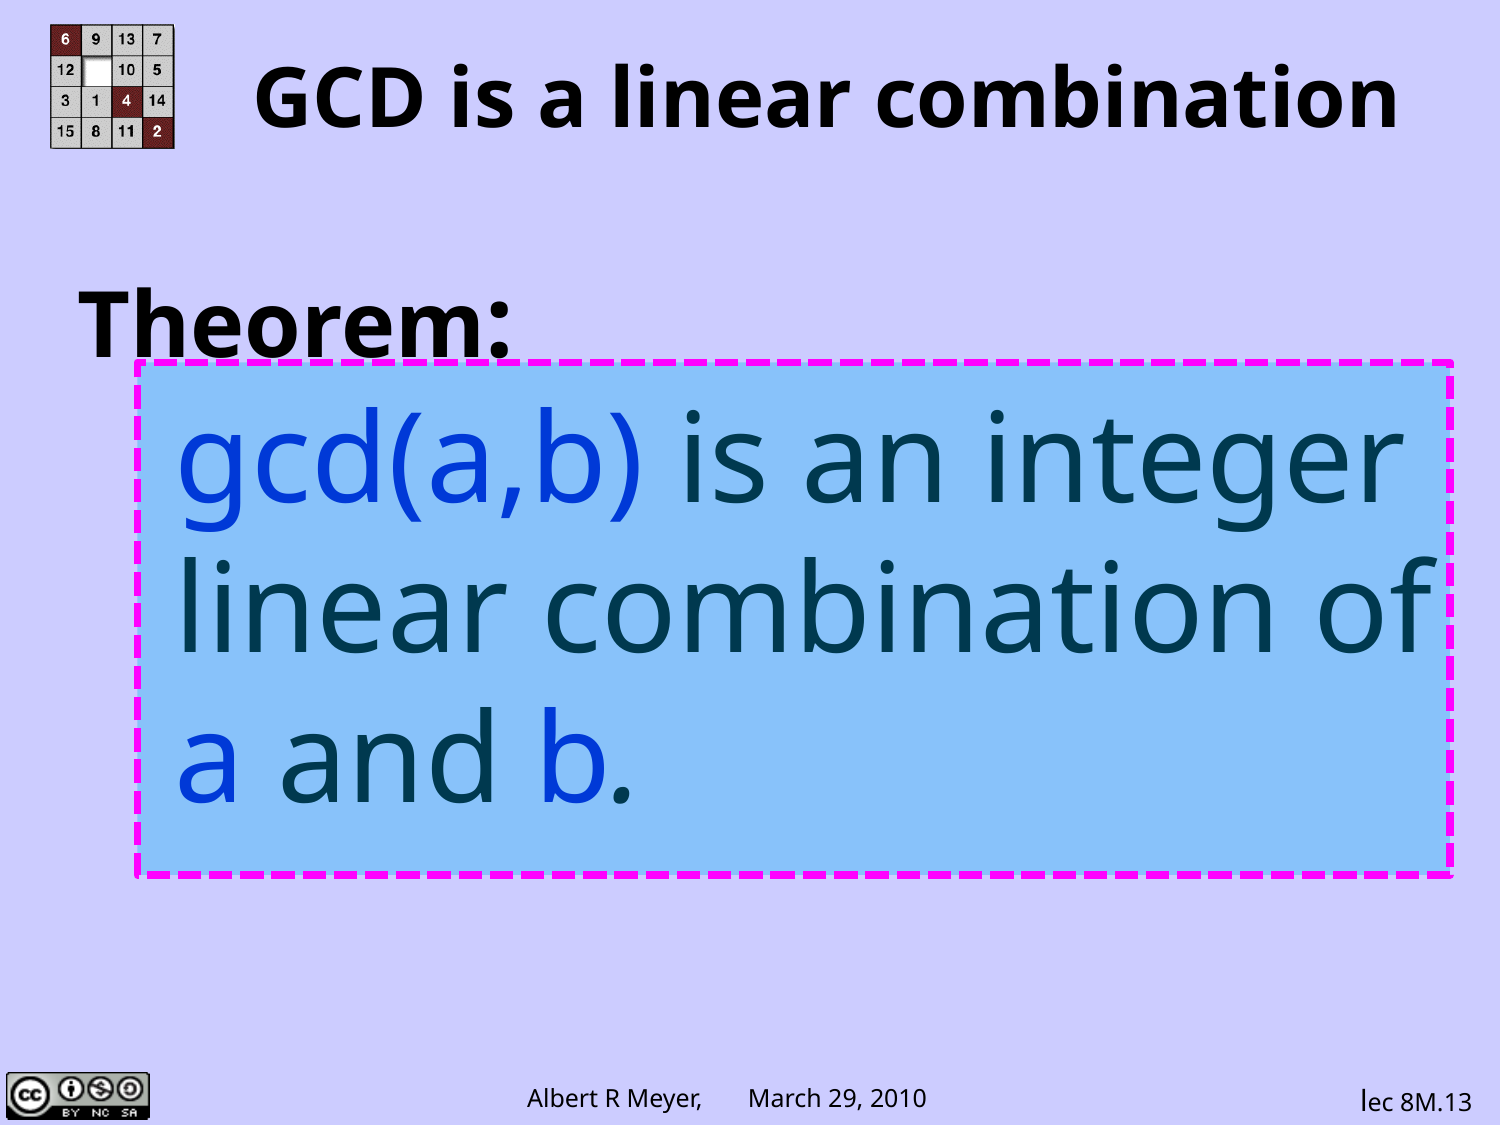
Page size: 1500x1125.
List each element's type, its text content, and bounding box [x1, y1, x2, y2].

picture [50, 24, 175, 149]
picture [6, 1072, 150, 1120]
list Theorem: gcd(a,b) is an integer linear combination of a and b. [62, 249, 1451, 876]
title GCD is a linear combination [237, 0, 1476, 188]
text_box [137, 362, 1450, 875]
slide_number lec 8M.13 [1274, 1074, 1488, 1125]
